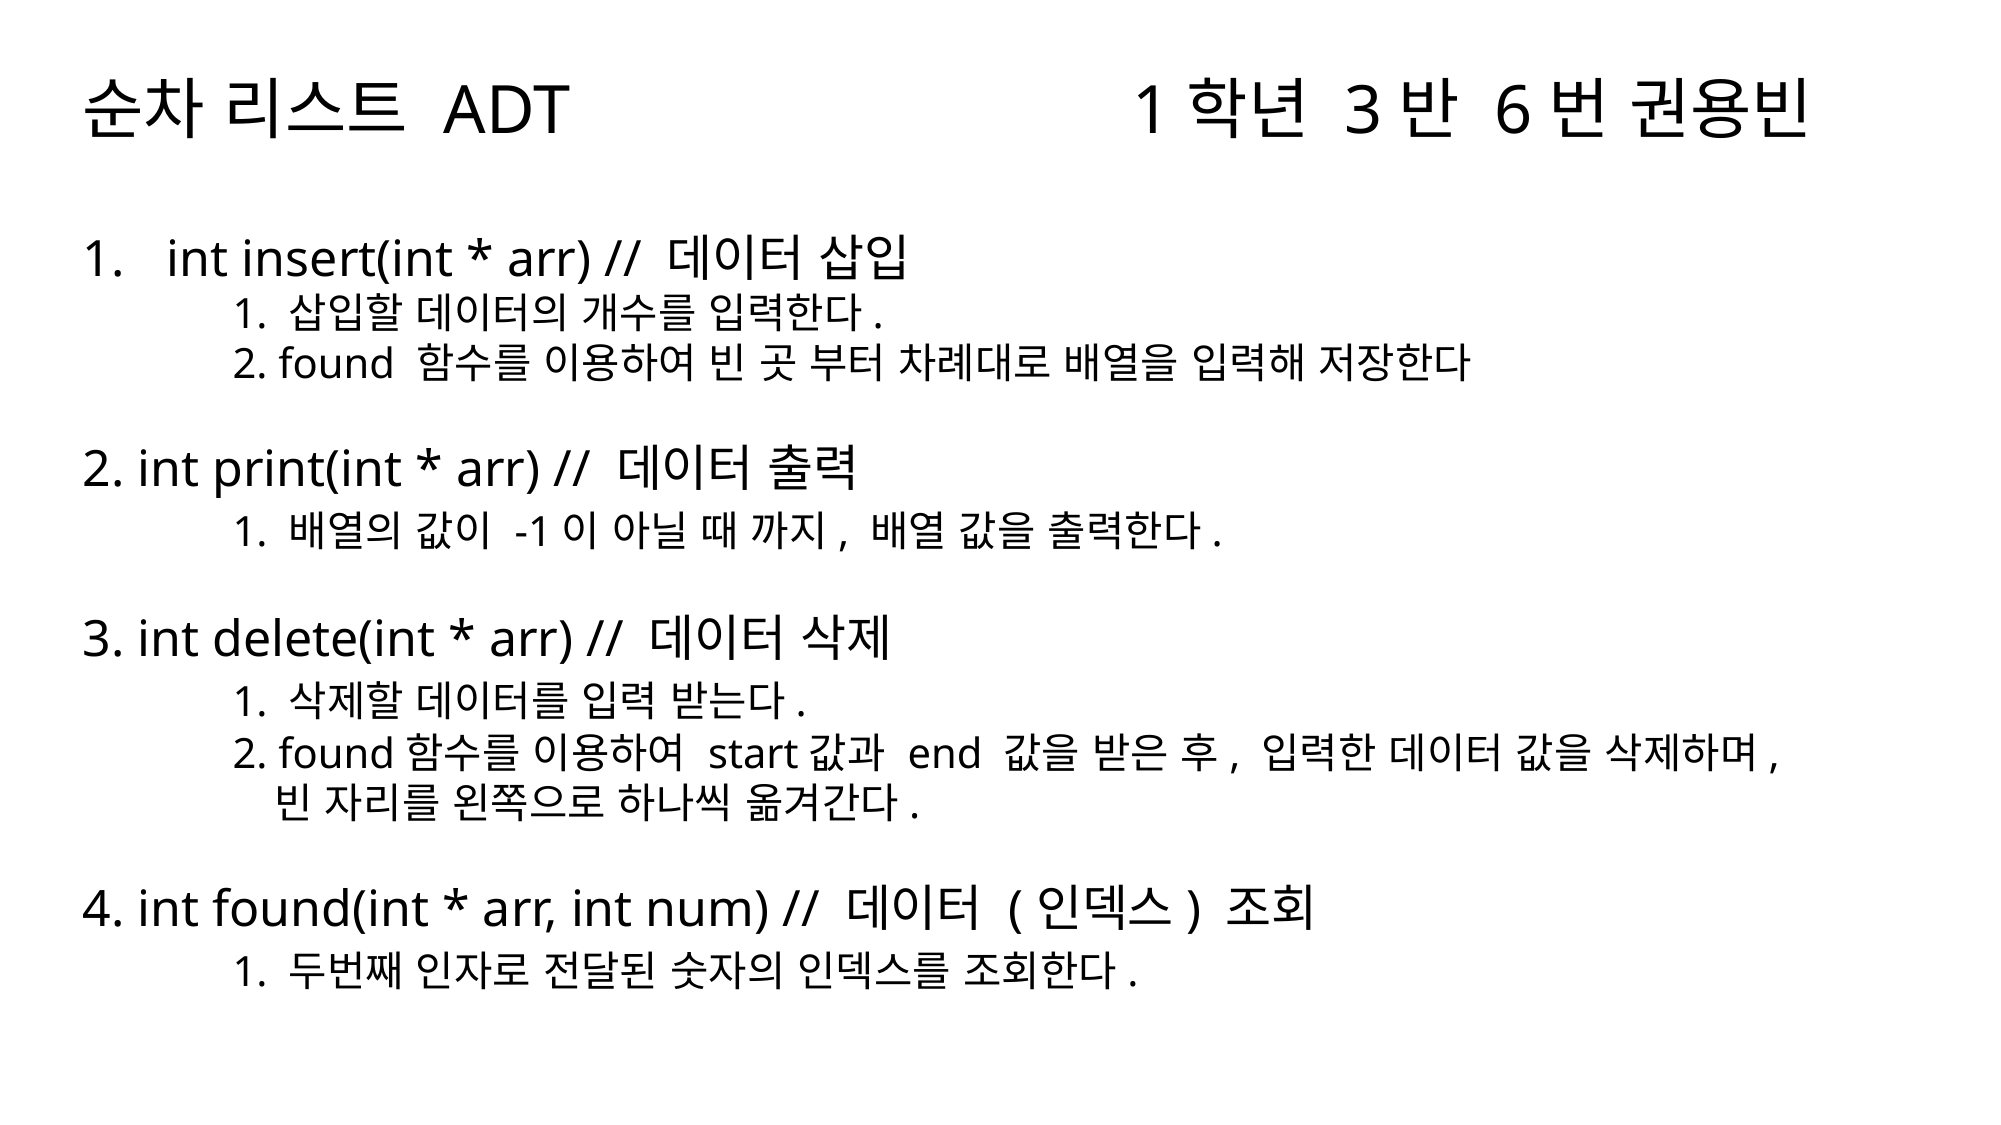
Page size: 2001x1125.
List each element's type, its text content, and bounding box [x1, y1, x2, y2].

text_box 순차 리스트 ADT 1학년 3반 6번 권용빈 int insert(int * arr) // 데이터 삽입 1. 삽입할 데이터의 개수를 입력한다. 2. found 함수를 이용하여 빈 곳 부터 차례대로 배열을 입력해 저장한다 2. int print(int * arr) // 데이터 출력 1. 배열의 값이 -1이 아닐 때 까지, 배열 값을 출력한다. 3. int delete(int * arr) // 데이터 삭제 1. 삭제할 데이터를 입력 받는다. 2. found함수를 이용하여 start값과 end 값을 받은 후, 입력한 데이터 값을 삭제하며, 빈 자리를 왼쪽으로 하나씩 옮겨간다. 4. int found(int * arr, int num) // 데이터 (인덱스) 조회 1. 두번째 인자로 전달된 숫자의 인덱스를 조회한다. [67, 59, 1862, 1004]
